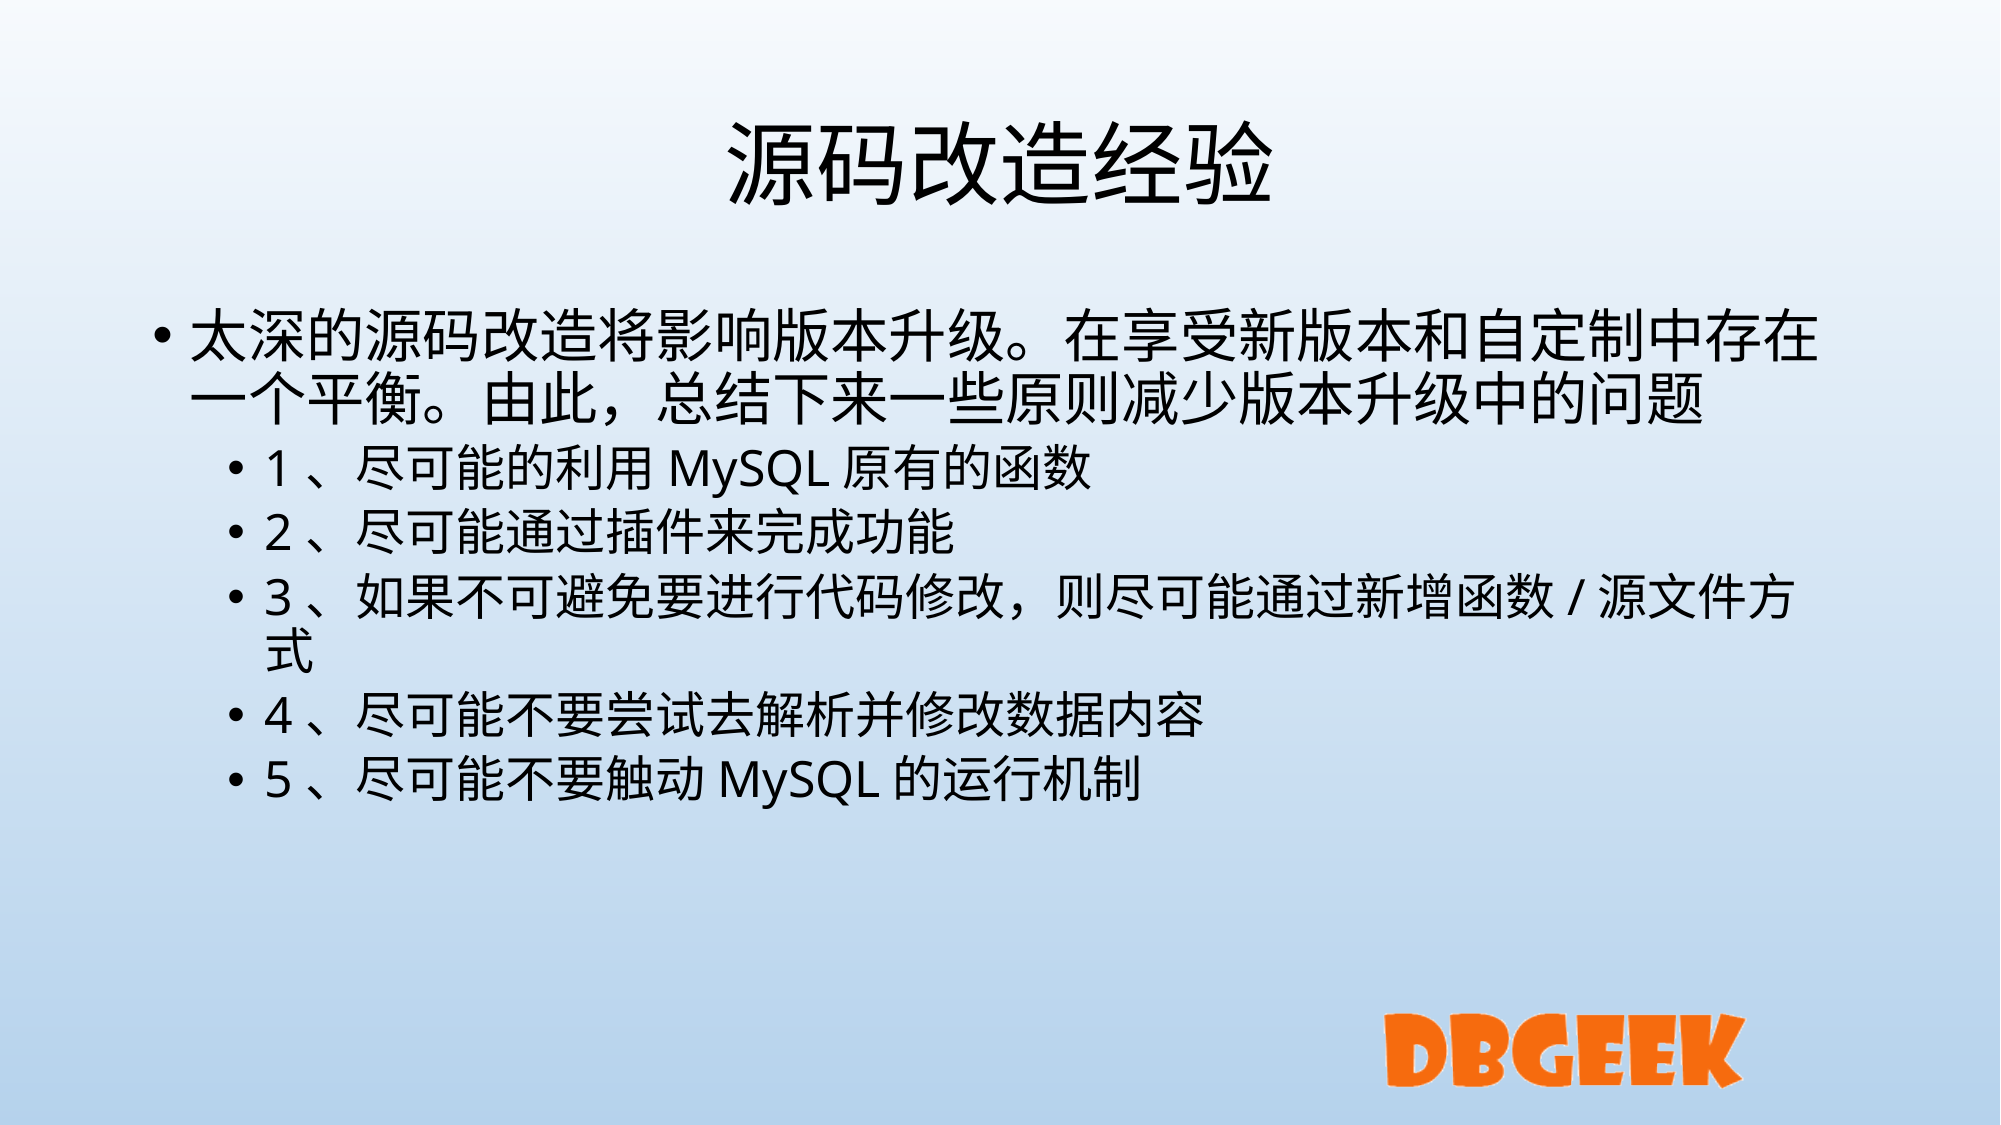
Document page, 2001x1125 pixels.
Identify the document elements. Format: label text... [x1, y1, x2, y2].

list 太深的源码改造将影响版本升级。在享受新版本和自定制中存在一个平衡。由此，总结下来一些原则减少版本升级中的问题 1、尽可能的利用MySQL原有的函数 2、尽可能通过插件来完成功能 3、如果不可避免要进行代码修改，则尽可能通过新增函数/源文件方式 4、尽可能不要尝试去解析并修改数据内容 5、尽可能不要触动MySQL的运行机制 [137, 299, 1863, 1014]
title 源码改造经验 [137, 59, 1863, 278]
picture [1170, 968, 2000, 1125]
